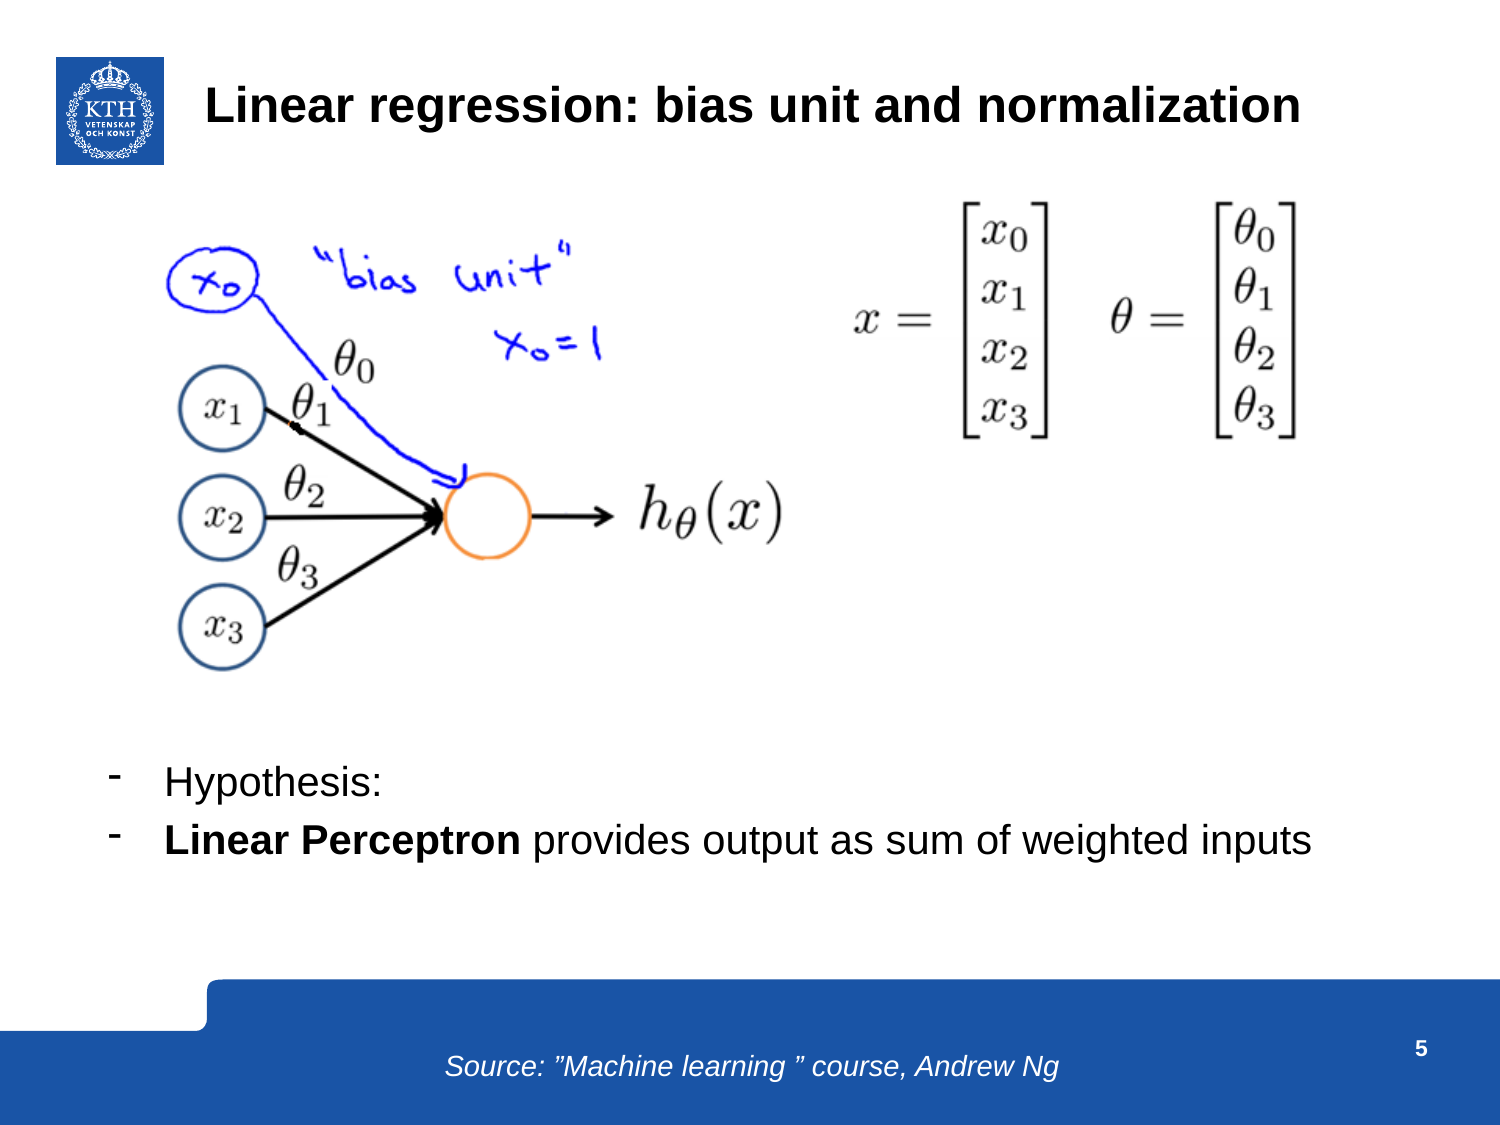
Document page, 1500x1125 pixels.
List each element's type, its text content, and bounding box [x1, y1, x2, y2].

slide_number 5 [1340, 1033, 1428, 1094]
picture [156, 188, 1316, 690]
text_box Source: ”Machine learning ” course, Andrew Ng [429, 1040, 1076, 1091]
title Linear regression: bias unit and normalization [204, 22, 1472, 133]
